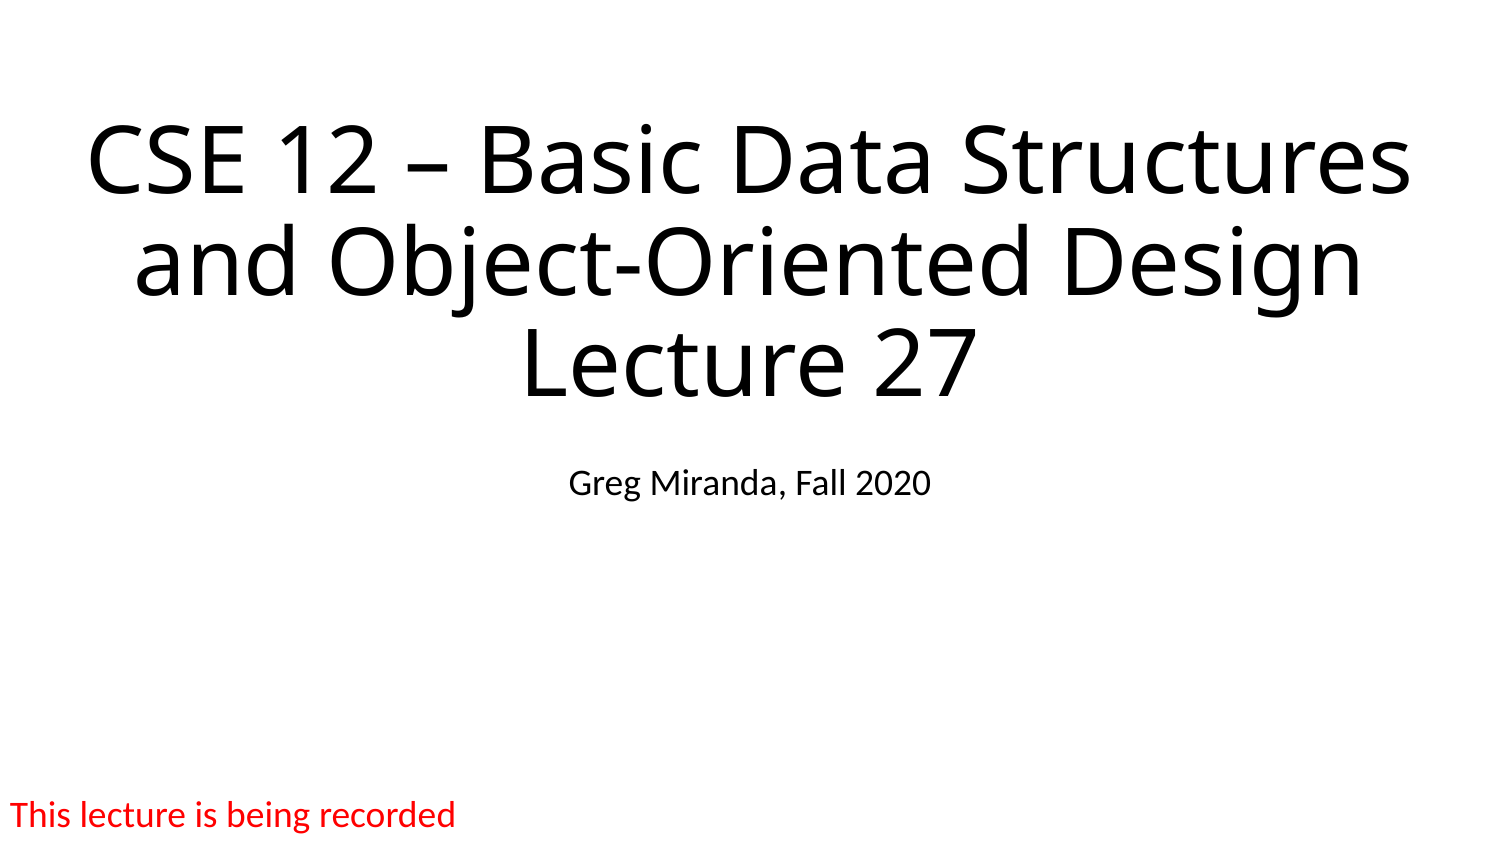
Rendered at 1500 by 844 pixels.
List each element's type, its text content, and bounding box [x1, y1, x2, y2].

text_box This lecture is being recorded [0, 783, 472, 843]
title CSE 12 – Basic Data Structures and Object-Oriented Design Lecture 27 [0, 138, 1500, 432]
subtitle Greg Miranda, Fall 2020 [187, 443, 1313, 647]
